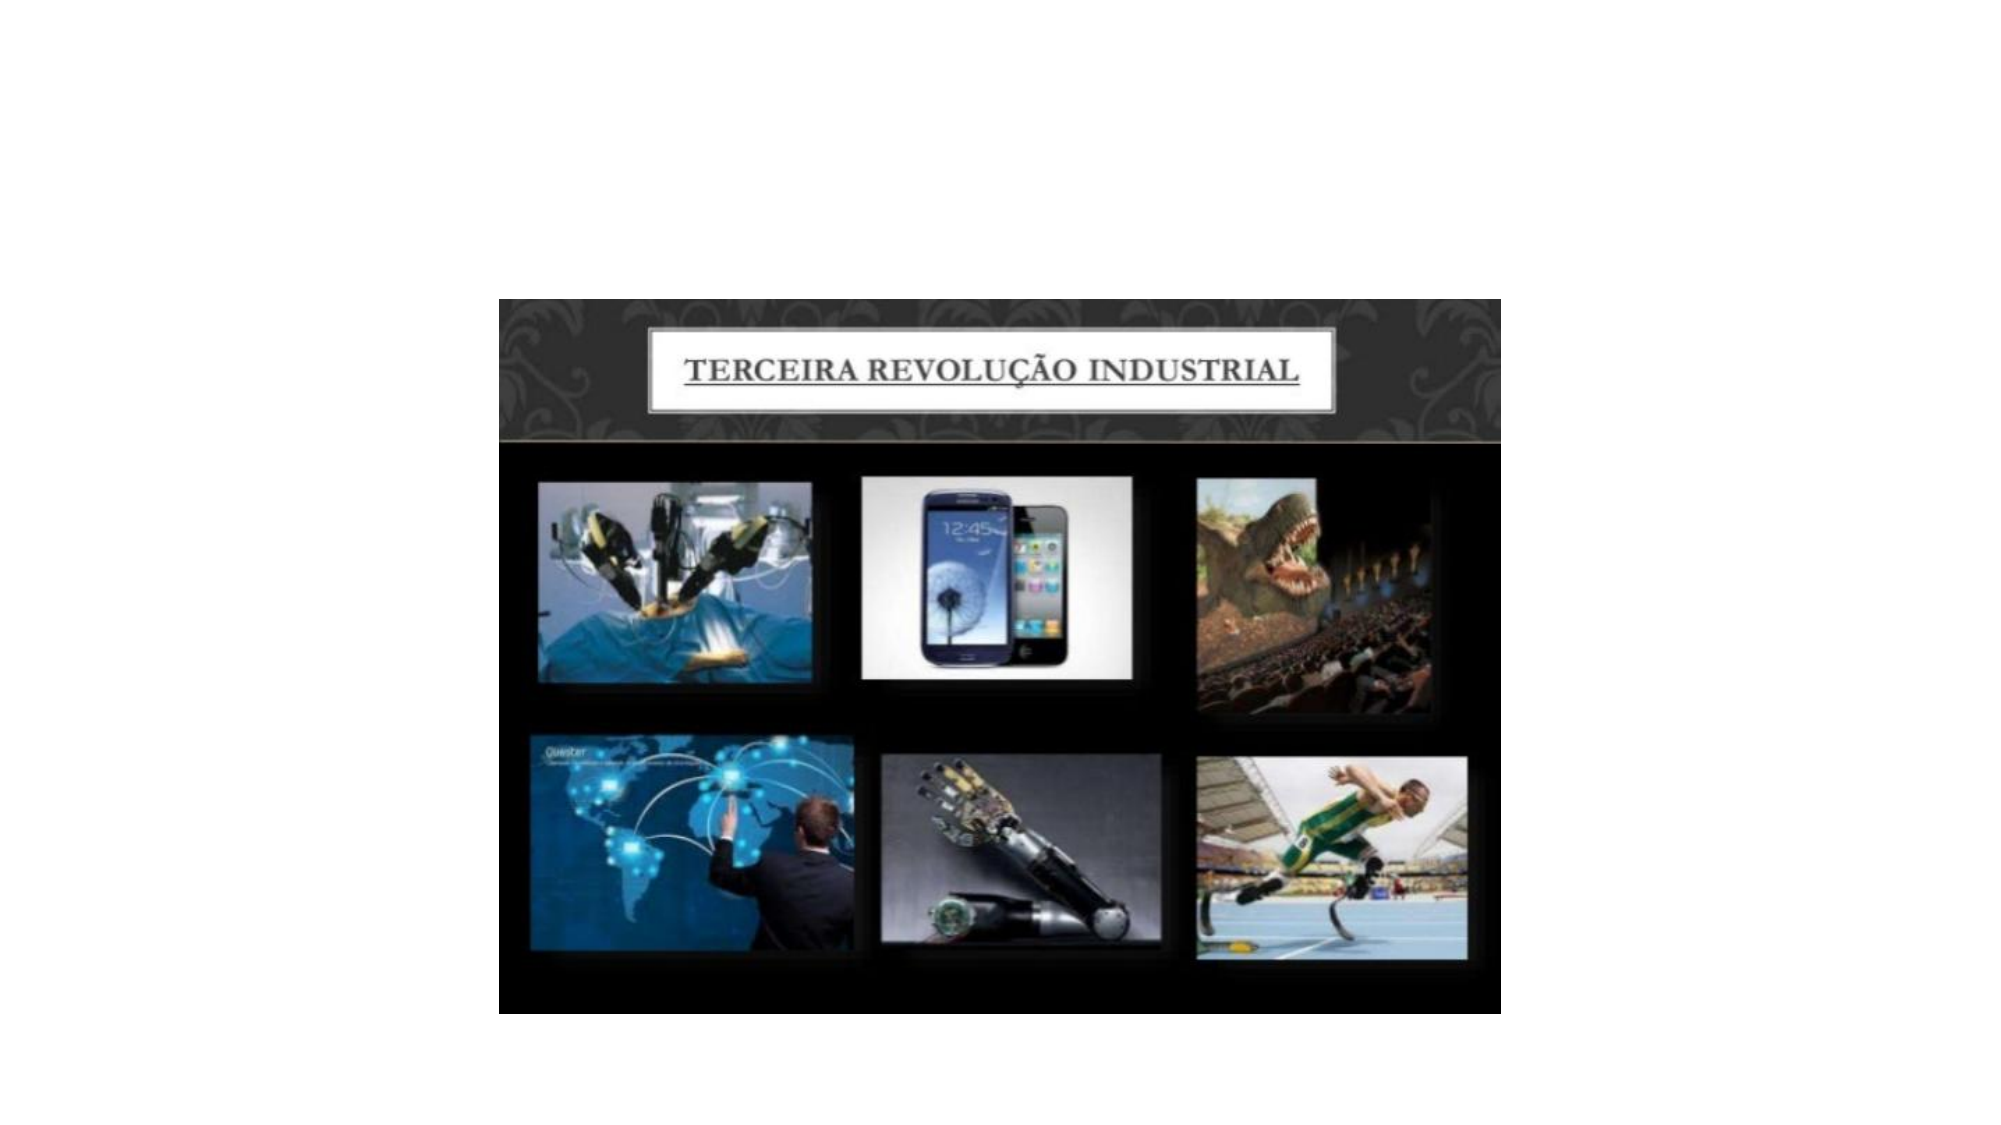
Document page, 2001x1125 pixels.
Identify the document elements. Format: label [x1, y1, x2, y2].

list [499, 299, 1501, 1014]
